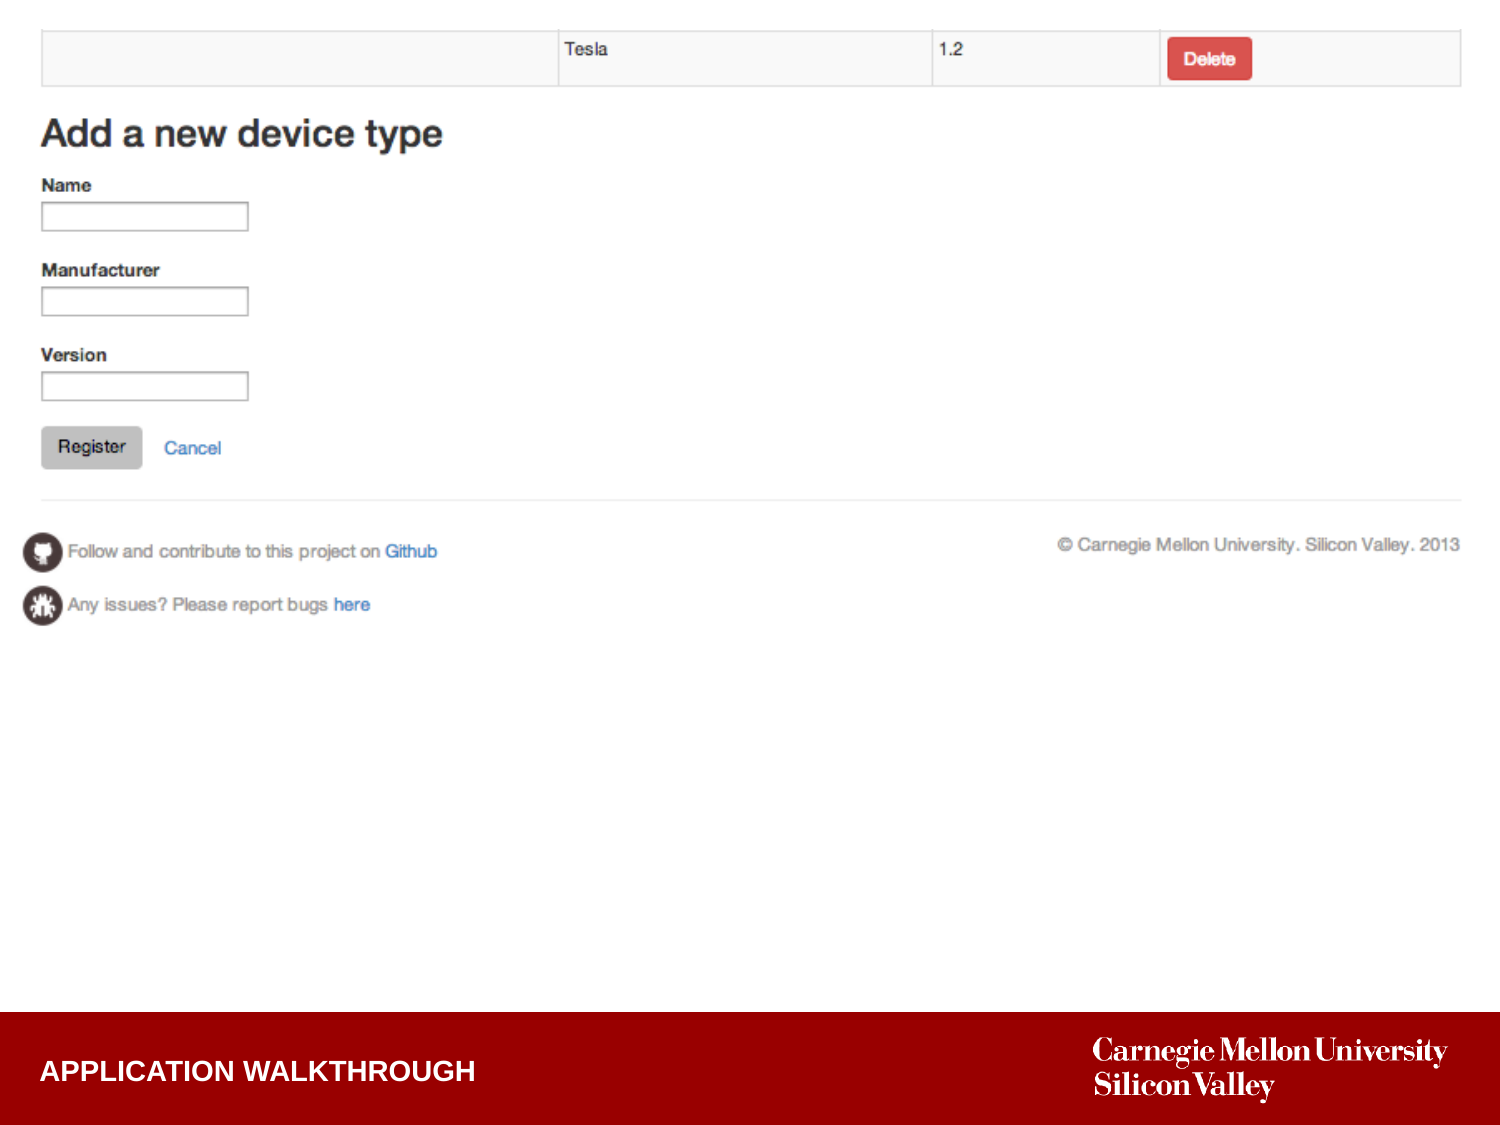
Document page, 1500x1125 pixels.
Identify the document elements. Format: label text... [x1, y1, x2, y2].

picture [0, 1012, 1500, 1125]
text_box APPLICATION WALKTHROUGH [24, 1044, 678, 1095]
picture [0, 29, 1500, 646]
